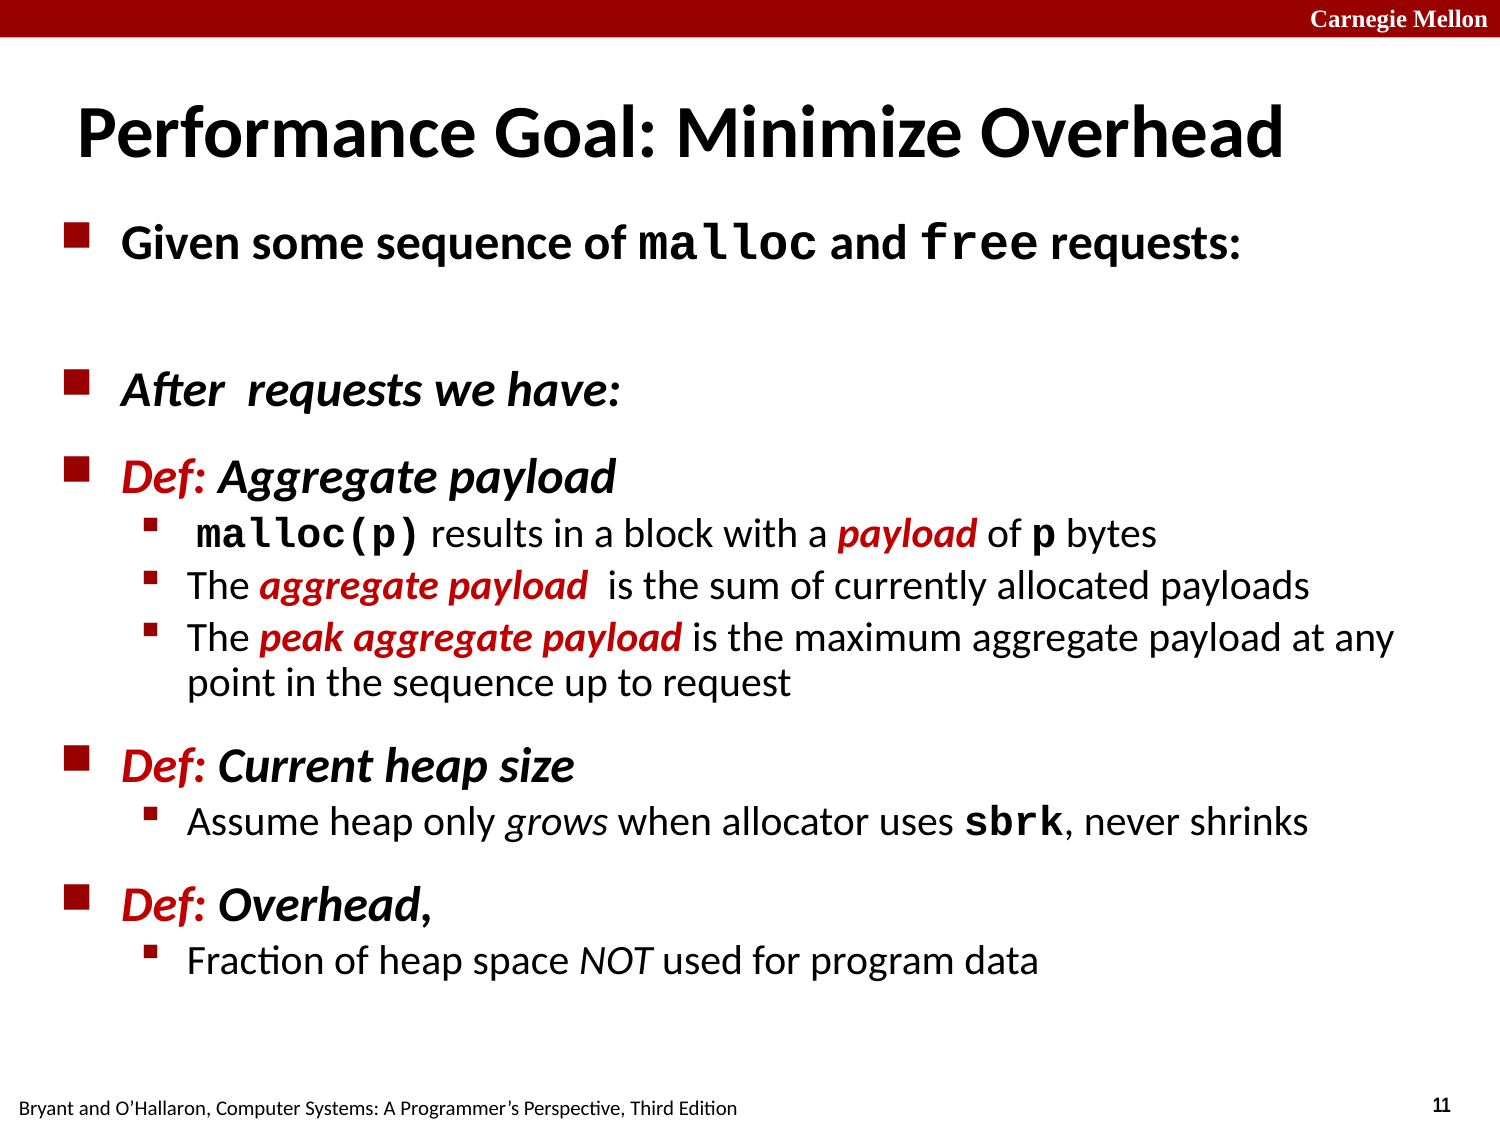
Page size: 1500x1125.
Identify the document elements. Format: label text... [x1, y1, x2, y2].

title Performance Goal: Minimize Overhead [62, 37, 1490, 218]
